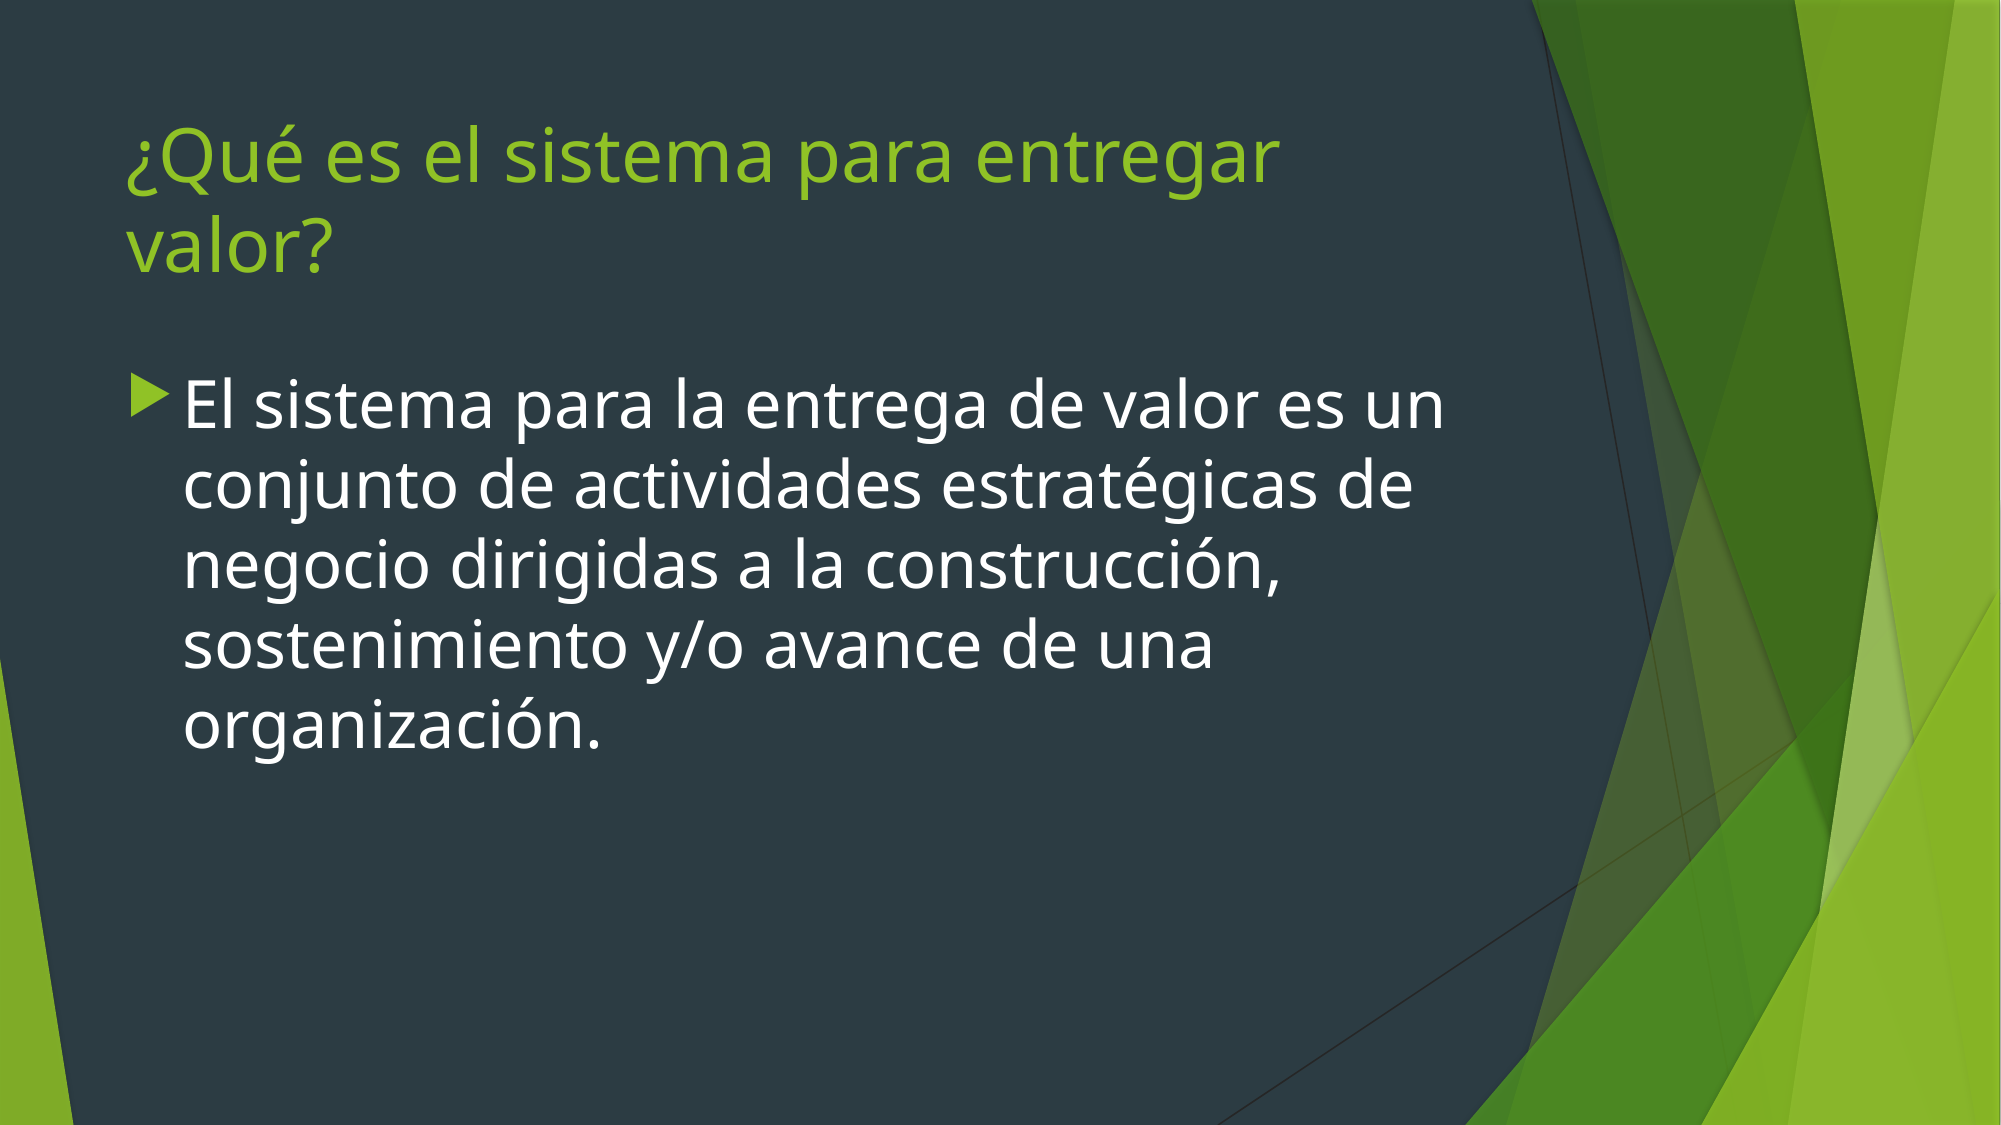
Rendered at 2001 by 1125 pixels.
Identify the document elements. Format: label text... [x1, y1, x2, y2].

list El sistema para la entrega de valor es un conjunto de actividades estratégicas de negocio dirigidas a la construcción, sostenimiento y/o avance de una organización. [111, 354, 1522, 992]
title ¿Qué es el sistema para entregar valor? [111, 99, 1522, 317]
